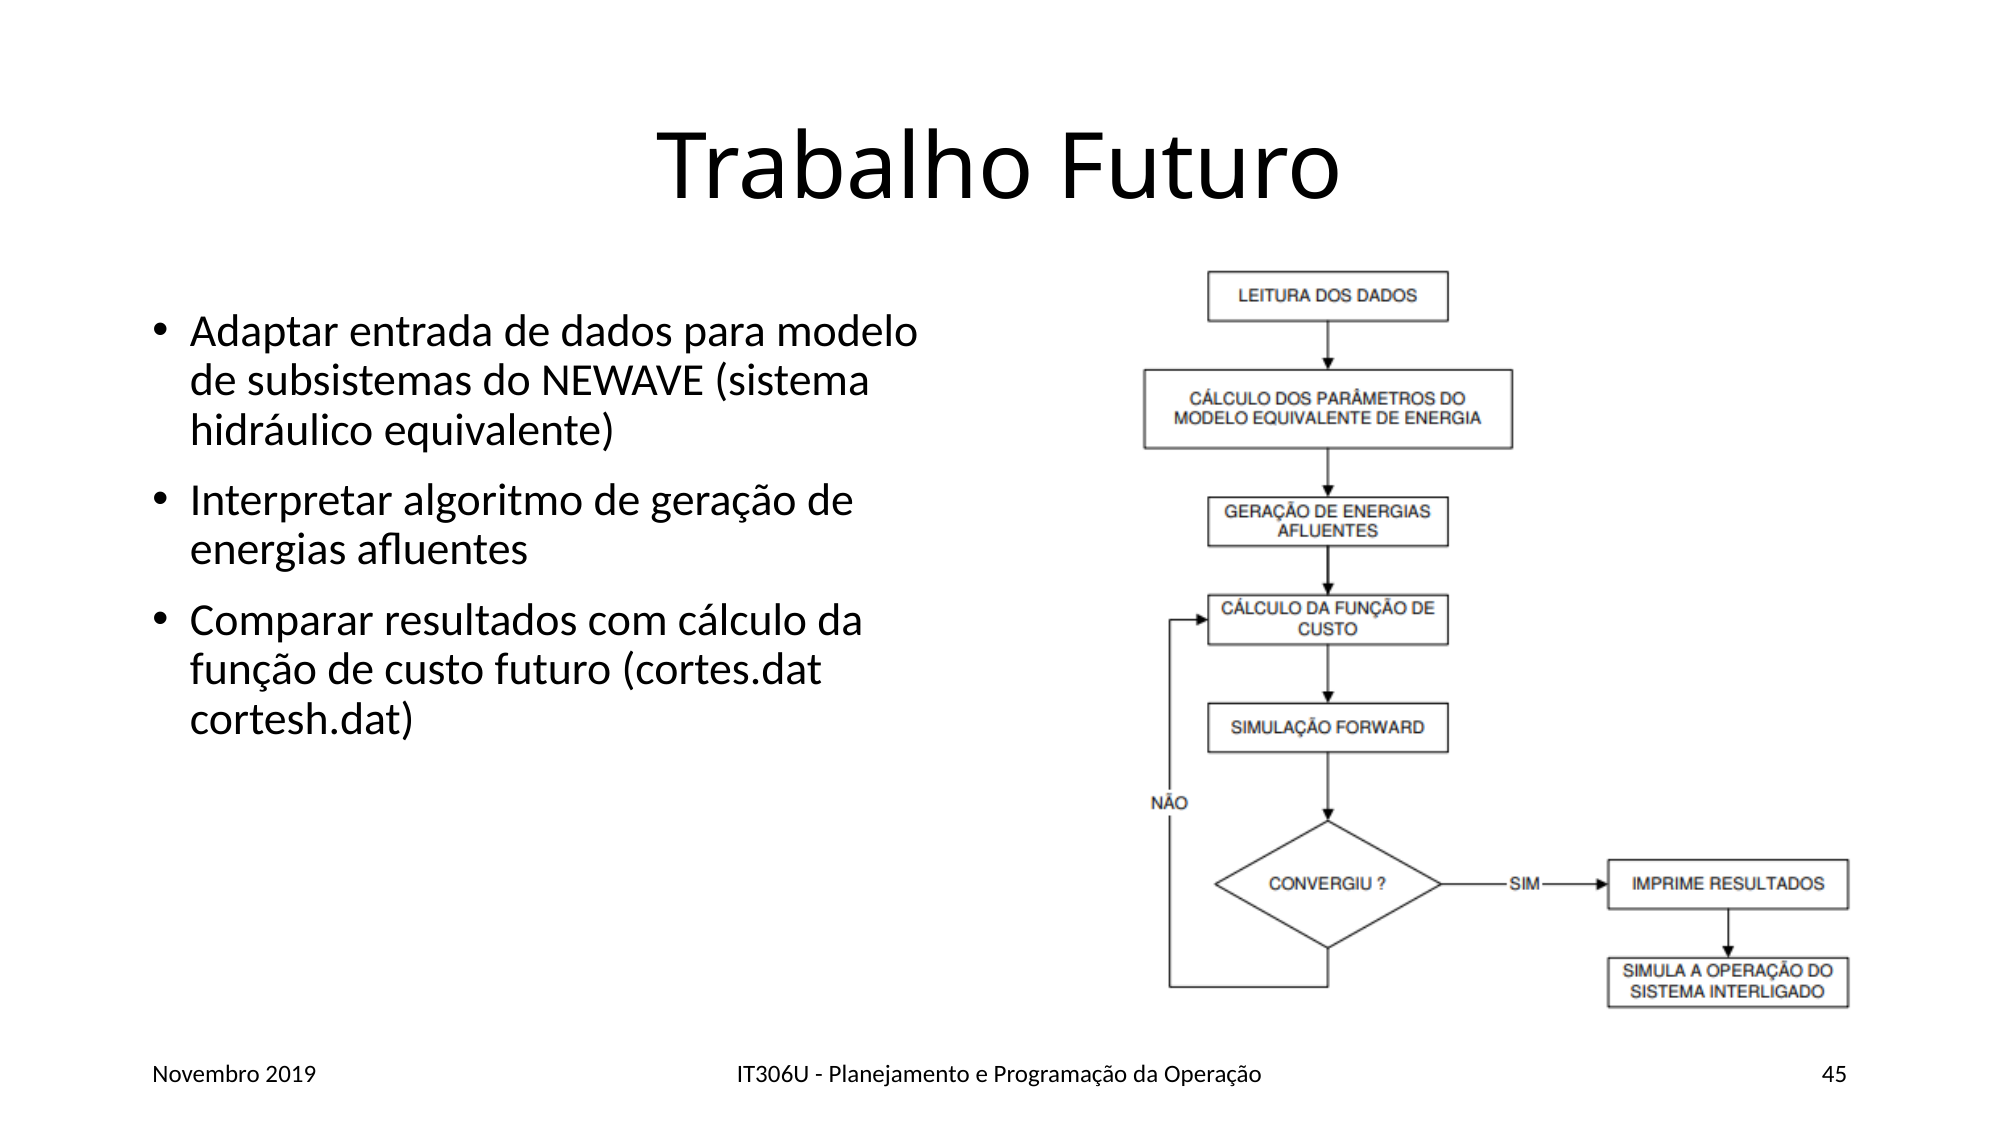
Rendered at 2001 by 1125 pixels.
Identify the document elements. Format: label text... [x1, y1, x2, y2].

list Adaptar entrada de dados para modelo de subsistemas do NEWAVE (sistema hidráulico equivalente) Interpretar algoritmo de geração de energias afluentes Comparar resultados com cálculo da função de custo futuro (cortes.dat cortesh.dat) [137, 299, 988, 1014]
picture [1142, 247, 1863, 1014]
slide_number Novembro 2019 [137, 1042, 588, 1103]
title Trabalho Futuro [137, 59, 1863, 278]
footer IT306U - Planejamento e Programação da Operação [662, 1042, 1338, 1103]
slide_number 45 [1412, 1042, 1863, 1103]
